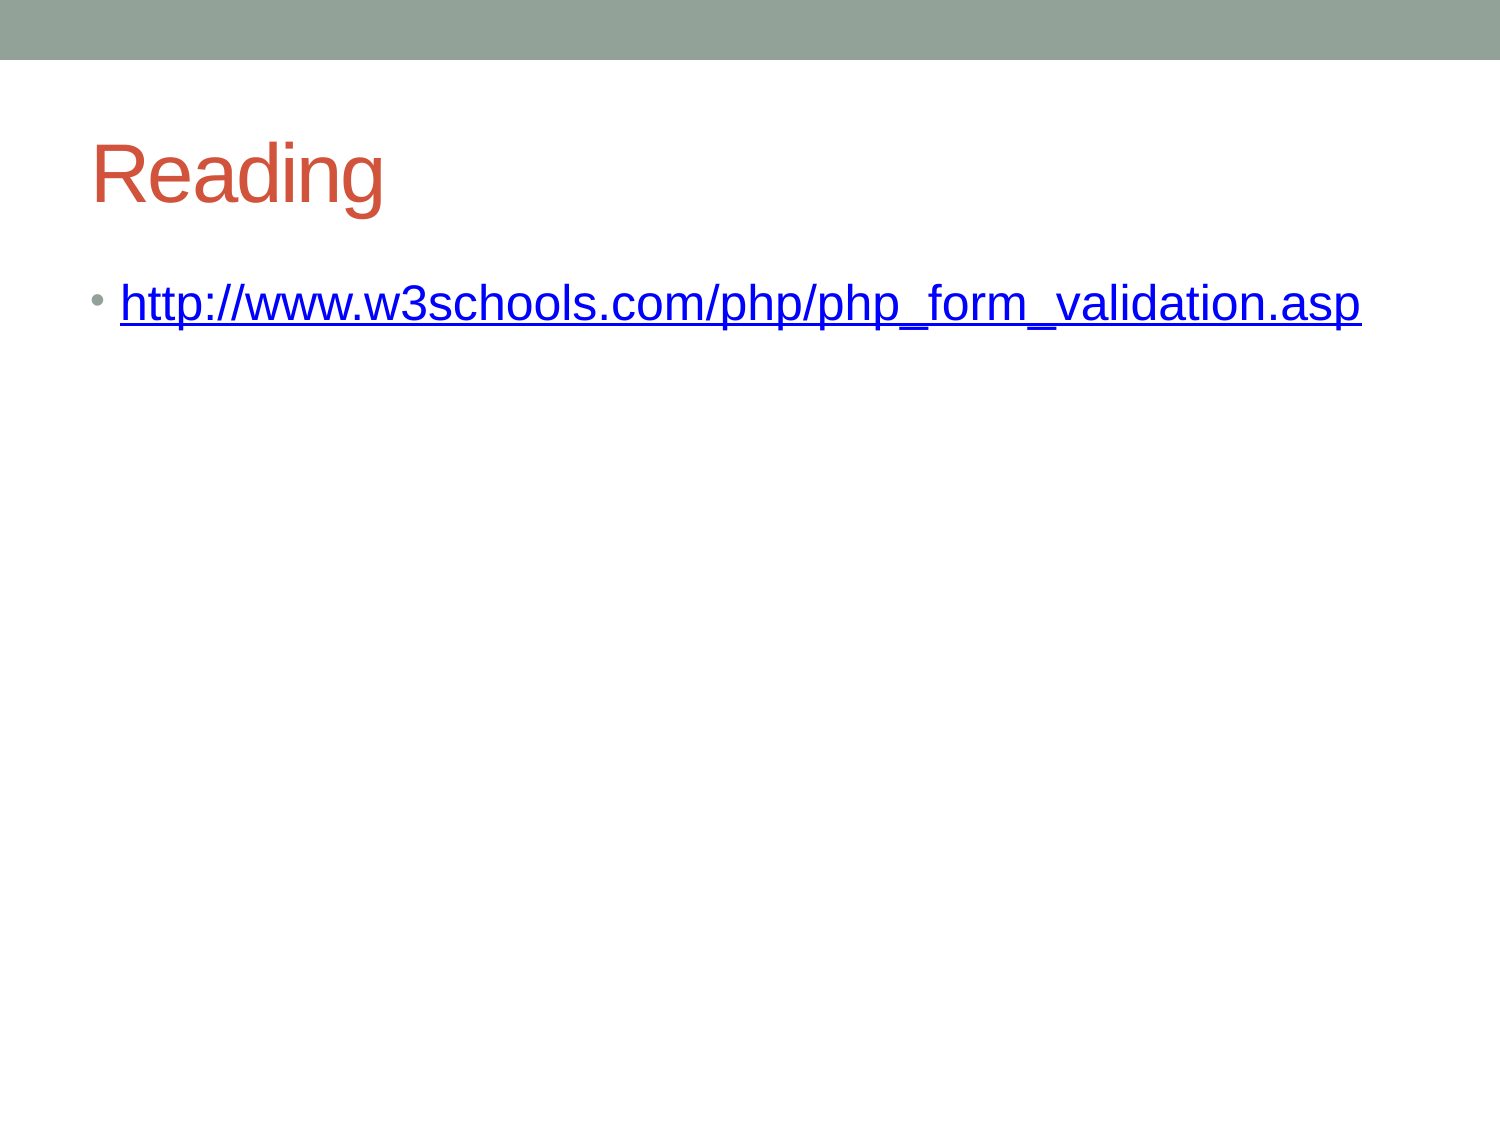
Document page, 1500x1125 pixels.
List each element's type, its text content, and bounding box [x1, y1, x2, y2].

title Reading [75, 87, 1425, 250]
list http://www.w3schools.com/php/php_form_validation.asp [75, 262, 1425, 1063]
